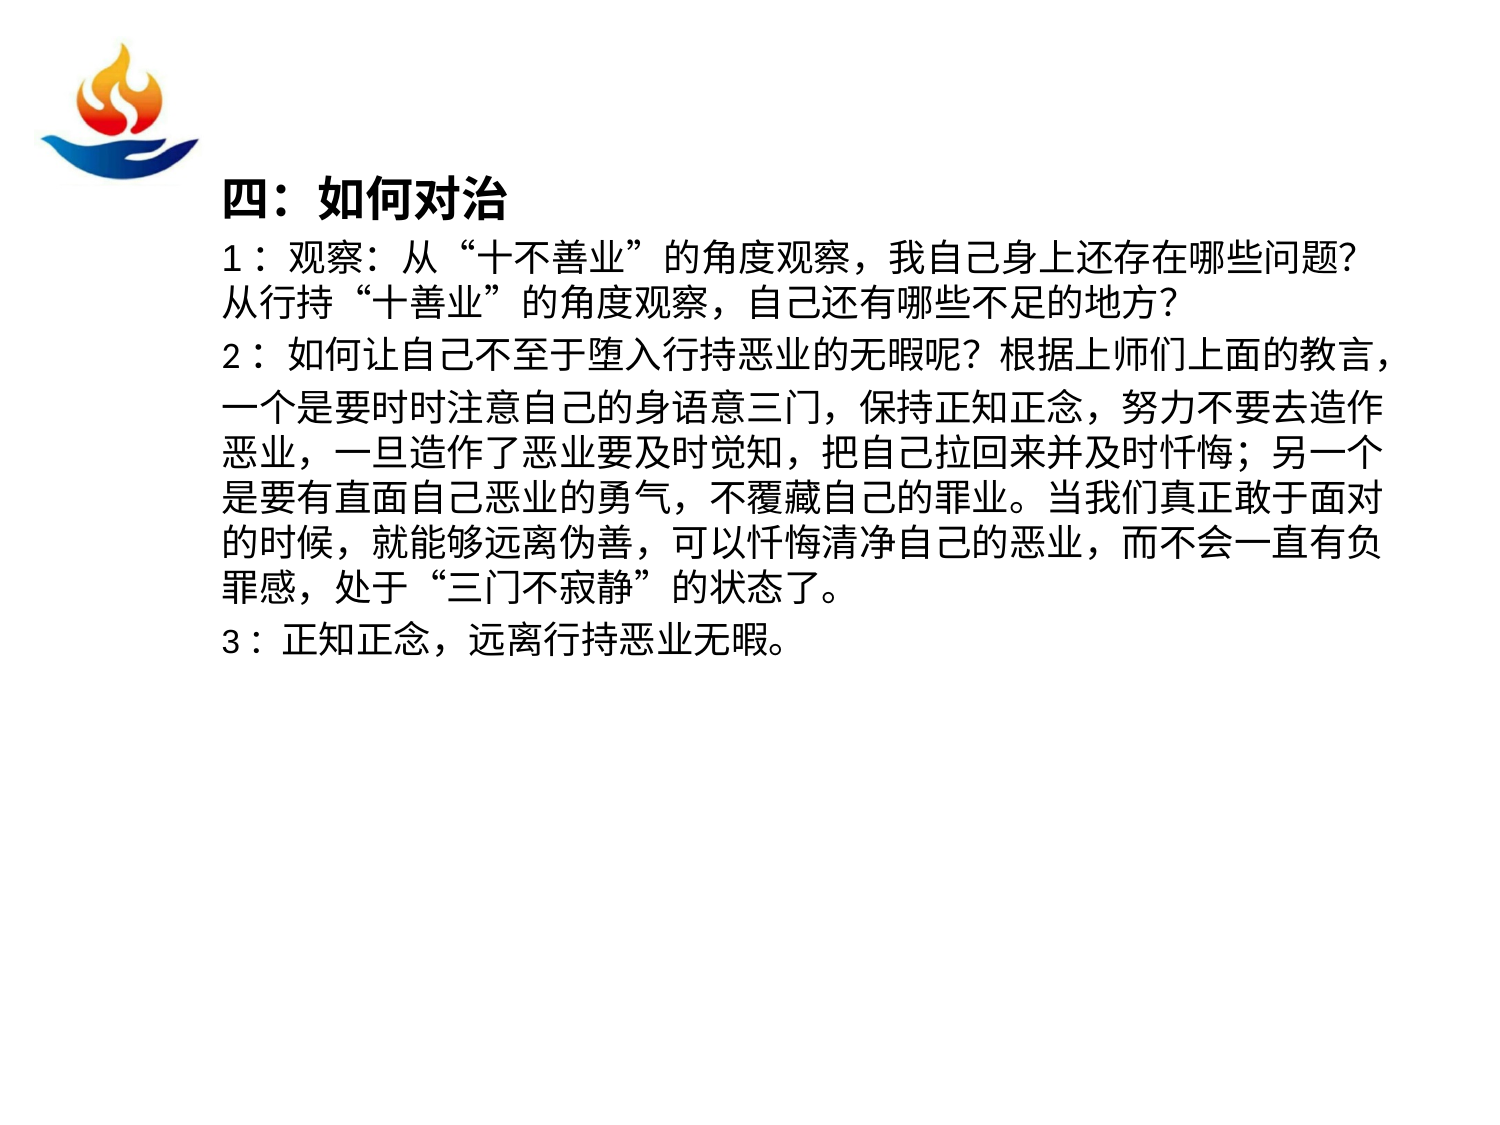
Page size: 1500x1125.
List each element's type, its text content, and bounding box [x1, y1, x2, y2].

picture [34, 36, 206, 209]
list 四：如何对治 1：观察：从“十不善业”的角度观察，我自己身上还存在哪些问题？ 从行持“十善业”的角度观察，自己还有哪些不足的地方？ 2：如何让自己不至于堕入行持恶业的无暇呢？根据上师们上面的教言， 一个是要时时注意自己的身语意三门，保持正知正念，努力不要去造作恶业，一旦造作了恶业要及时觉知，把自己拉回来并及时忏悔；另一个是要有直面自己恶业的勇气，不覆藏自己的罪业。当我们真正敢于面对的时候，就能够远离伪善，可以忏悔清净自己的恶业，而不会一直有负罪感，处于“三门不寂静”的状态了。 3：正知正念，远离行持恶业无暇。 [206, 160, 1425, 1005]
